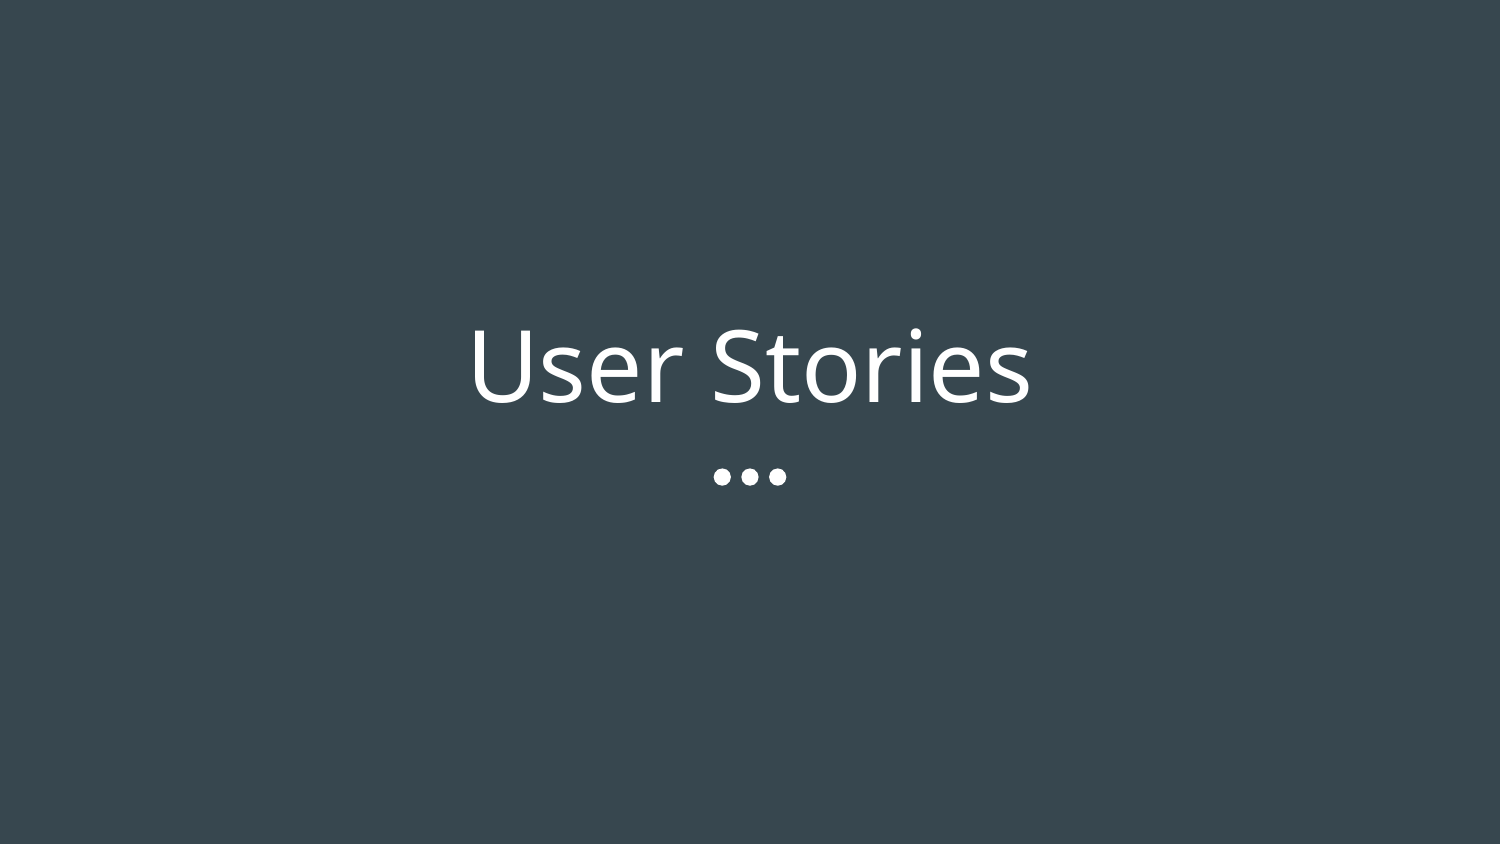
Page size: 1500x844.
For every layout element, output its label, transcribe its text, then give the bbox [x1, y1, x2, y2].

title User Stories [110, 162, 1390, 447]
